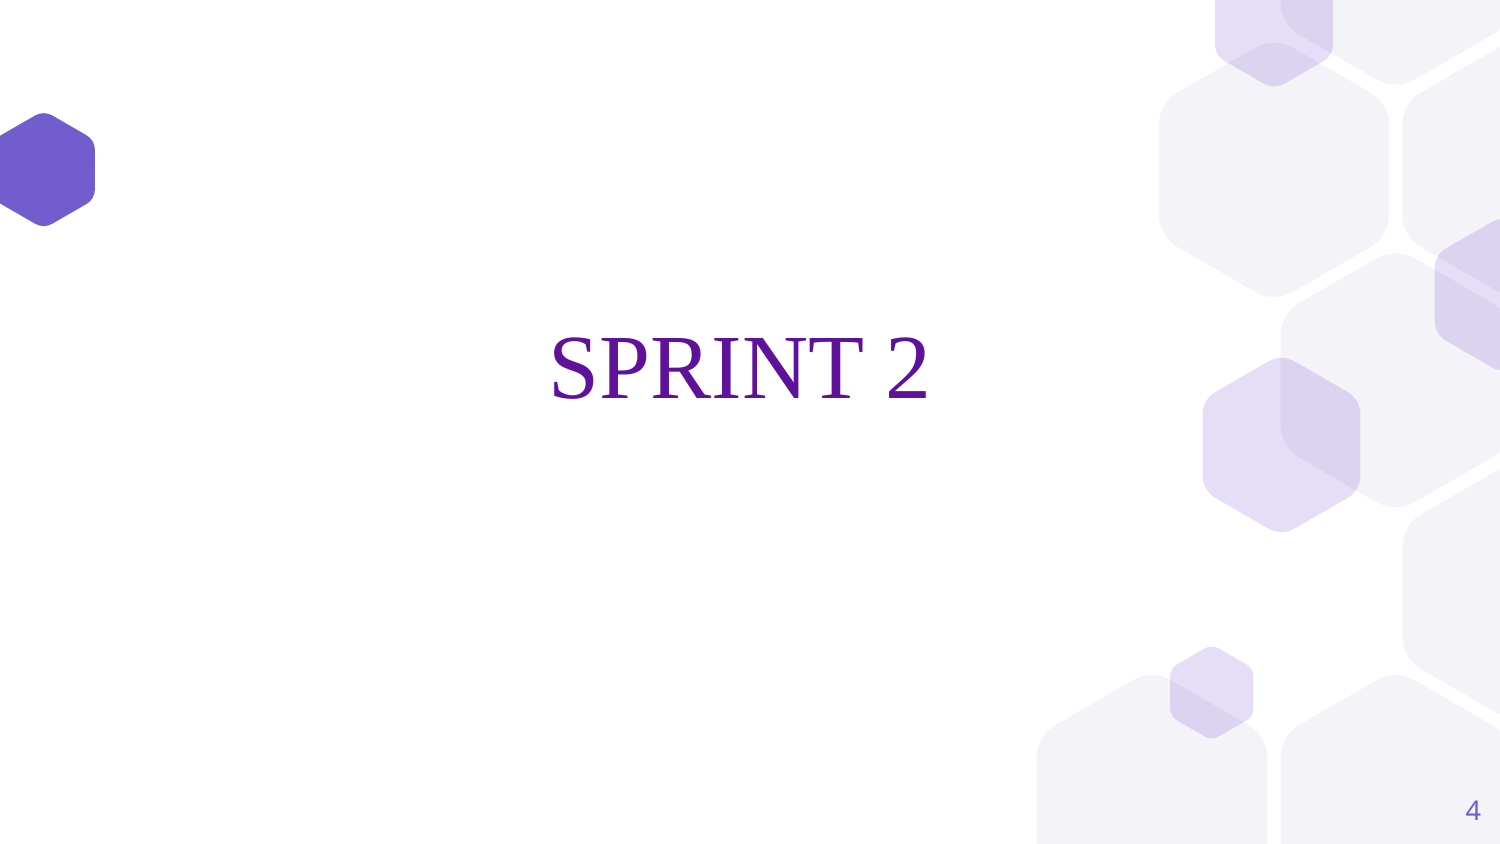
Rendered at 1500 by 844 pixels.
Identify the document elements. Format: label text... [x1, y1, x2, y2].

title SPRINT 2 [548, 336, 1500, 402]
slide_number 4 [1391, 779, 1482, 844]
